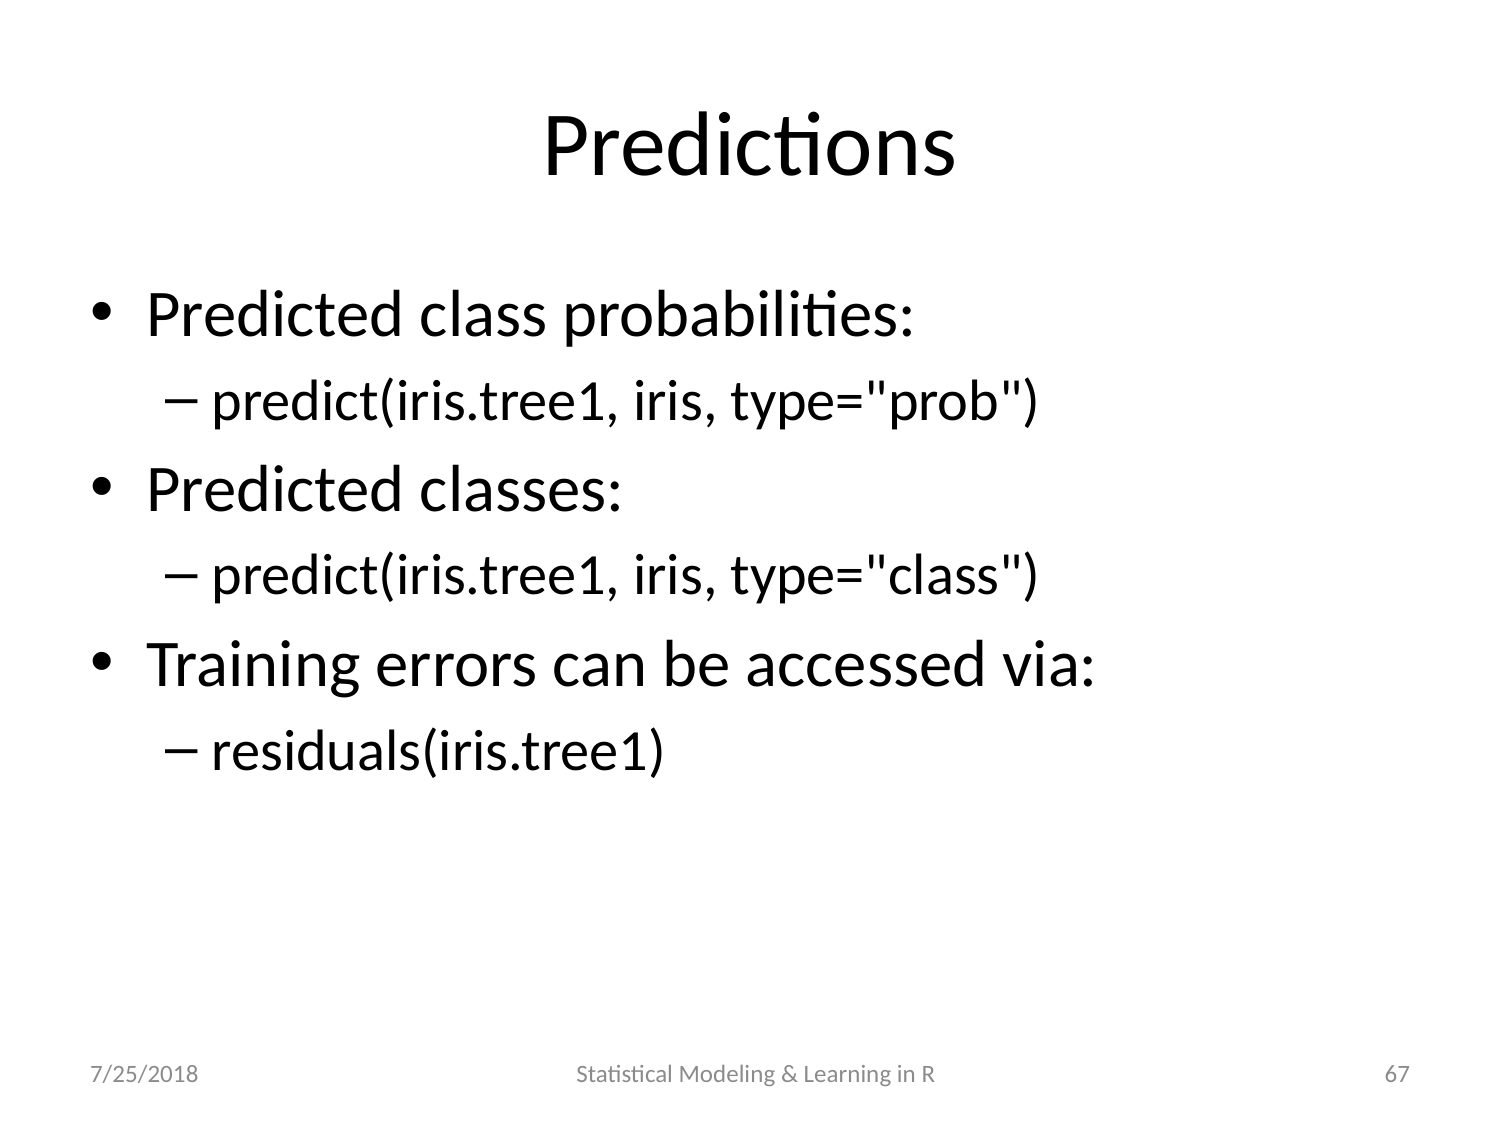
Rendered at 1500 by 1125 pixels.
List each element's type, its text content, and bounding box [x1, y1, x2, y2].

title Predictions [75, 45, 1425, 233]
slide_number 67 [1212, 1042, 1425, 1103]
footer Statistical Modeling & Learning in R [399, 1042, 1113, 1103]
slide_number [75, 1042, 300, 1103]
list Predicted class probabilities: predict(iris.tree1, iris, type="prob") Predicted classes: predict(iris.tree1, iris, type="class") Training errors can be accessed via: residuals(iris.tree1) [75, 262, 1425, 1005]
